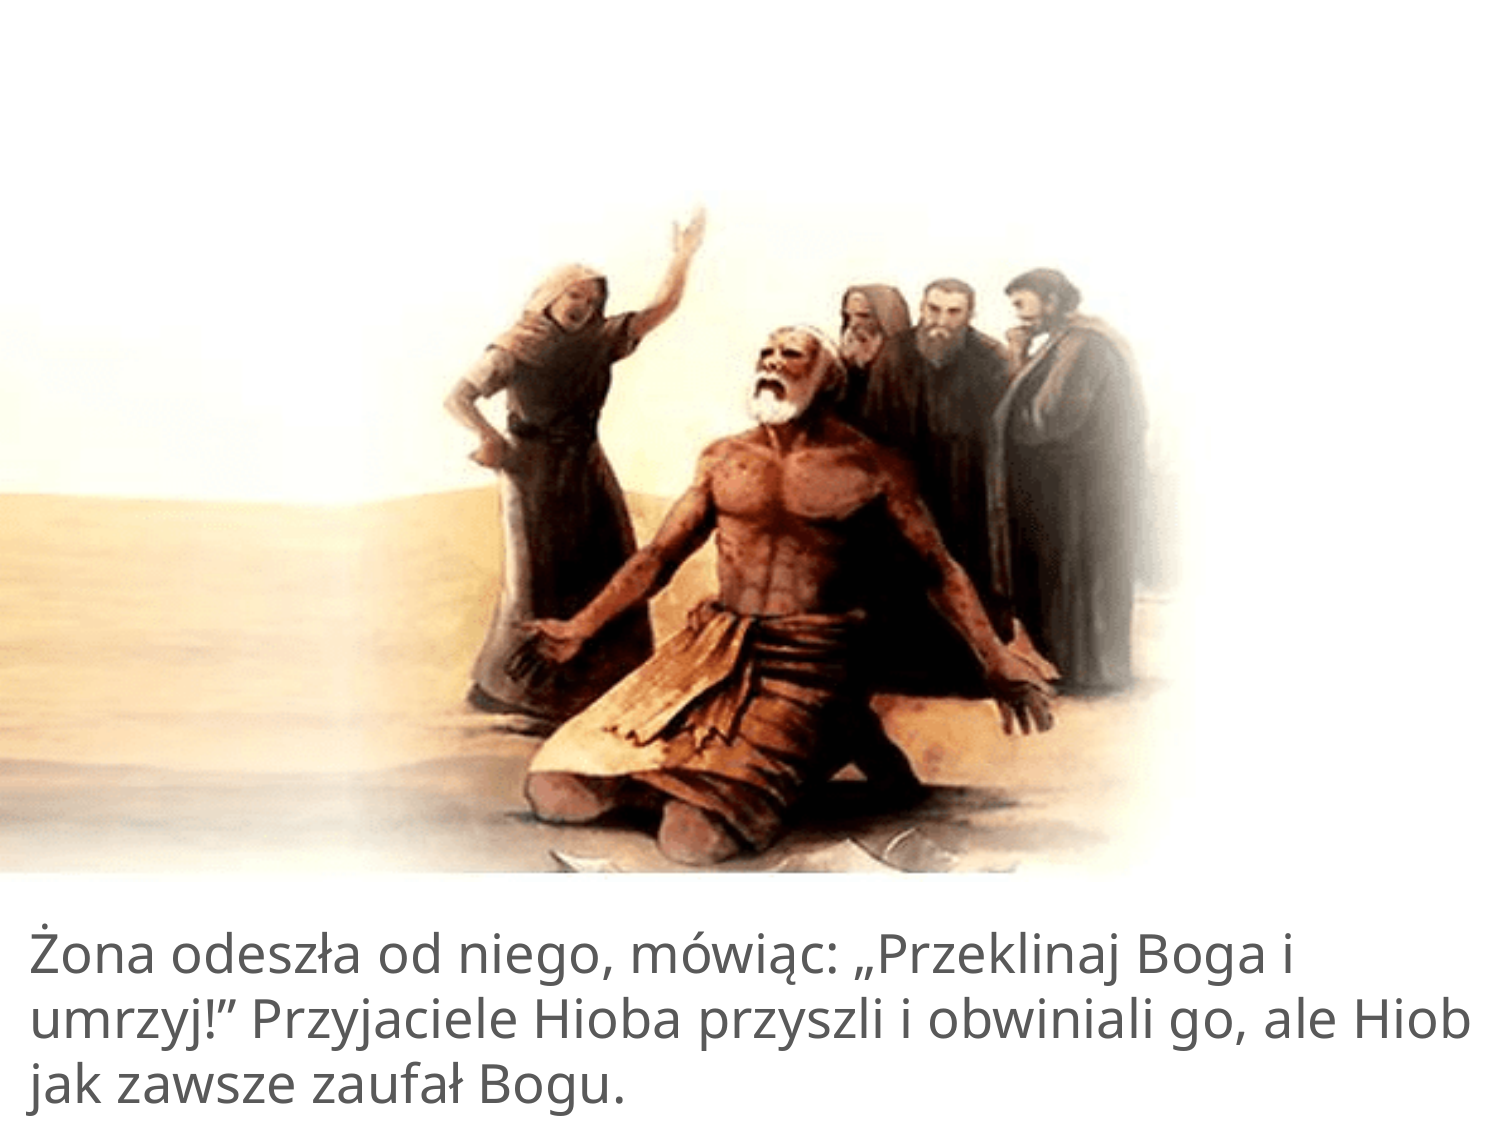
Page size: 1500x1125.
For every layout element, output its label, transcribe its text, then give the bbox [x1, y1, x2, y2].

picture [0, 124, 1211, 882]
text_box Żona odeszła od niego, mówiąc: „Przeklinaj Boga i umrzyj!” Przyjaciele Hioba przyszli i obwiniali go, ale Hiob jak zawsze zaufał Bogu. [14, 911, 1500, 1122]
